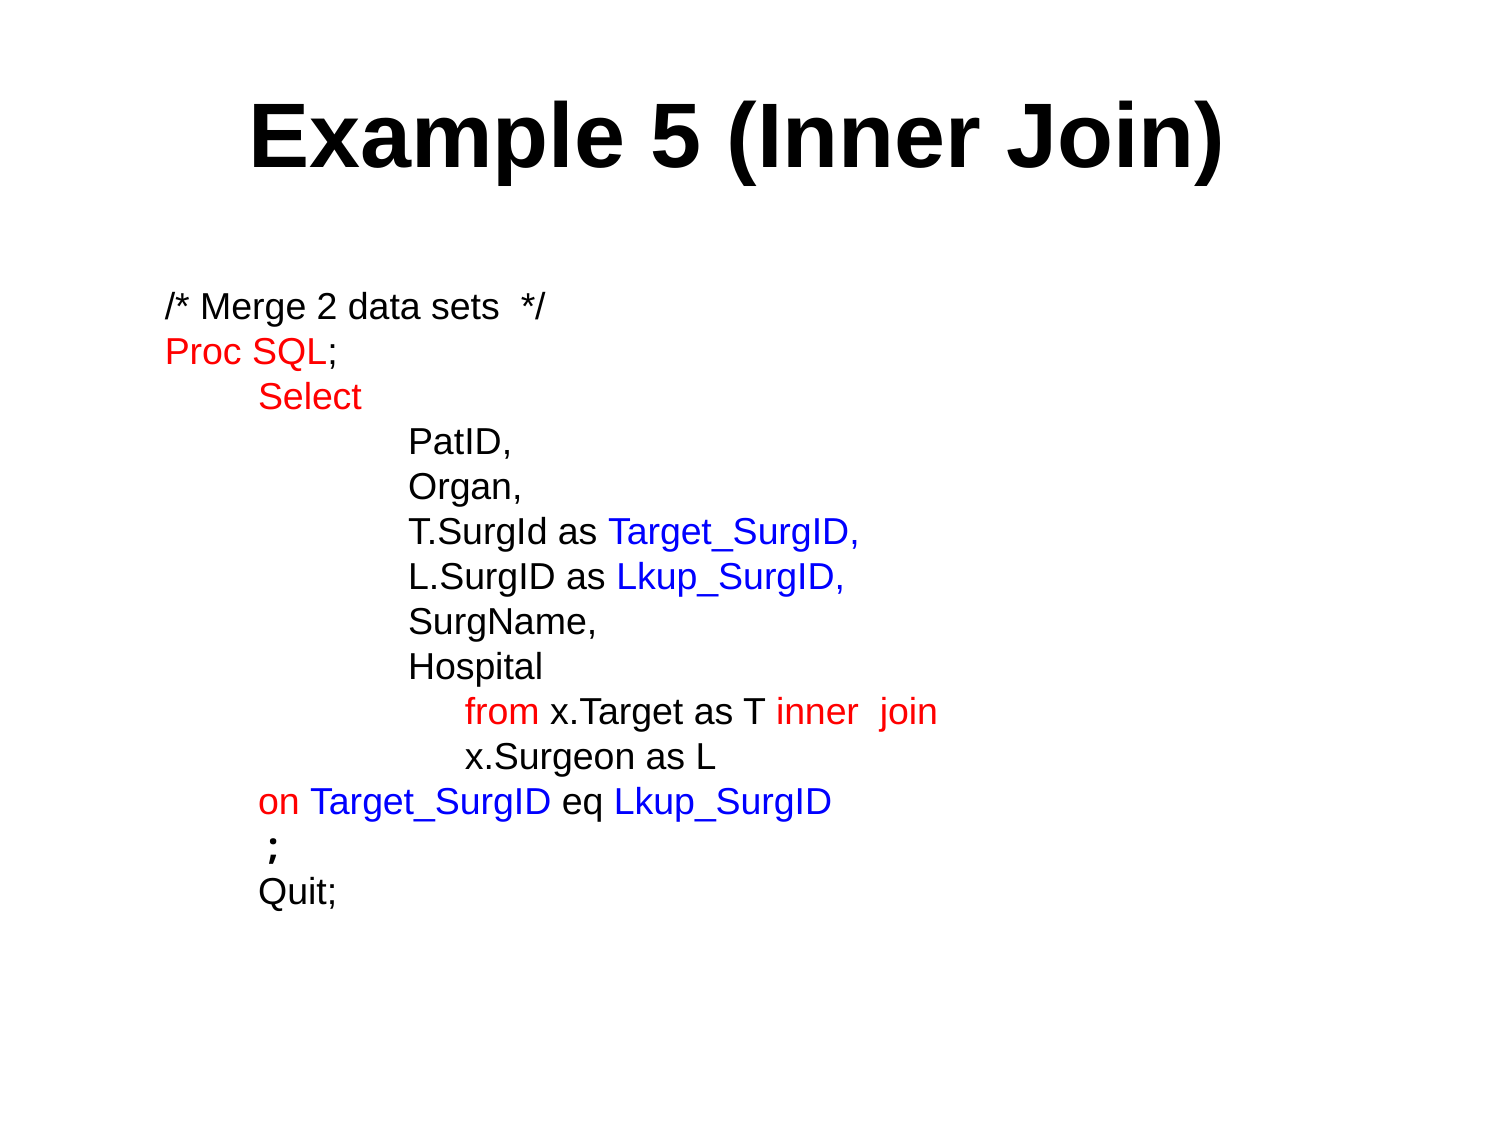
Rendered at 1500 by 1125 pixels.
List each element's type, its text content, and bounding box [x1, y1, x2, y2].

text_box /* Merge 2 data sets */ Proc SQL; Select PatID, Organ, T.SurgId as Target_SurgID, L.SurgID as Lkup_SurgID, SurgName, Hospital from x.Target as T inner join x.Surgeon as L on Target_SurgID eq Lkup_SurgID ; Quit; [149, 274, 1288, 1010]
title Example 5 (Inner Join) [62, 37, 1413, 225]
